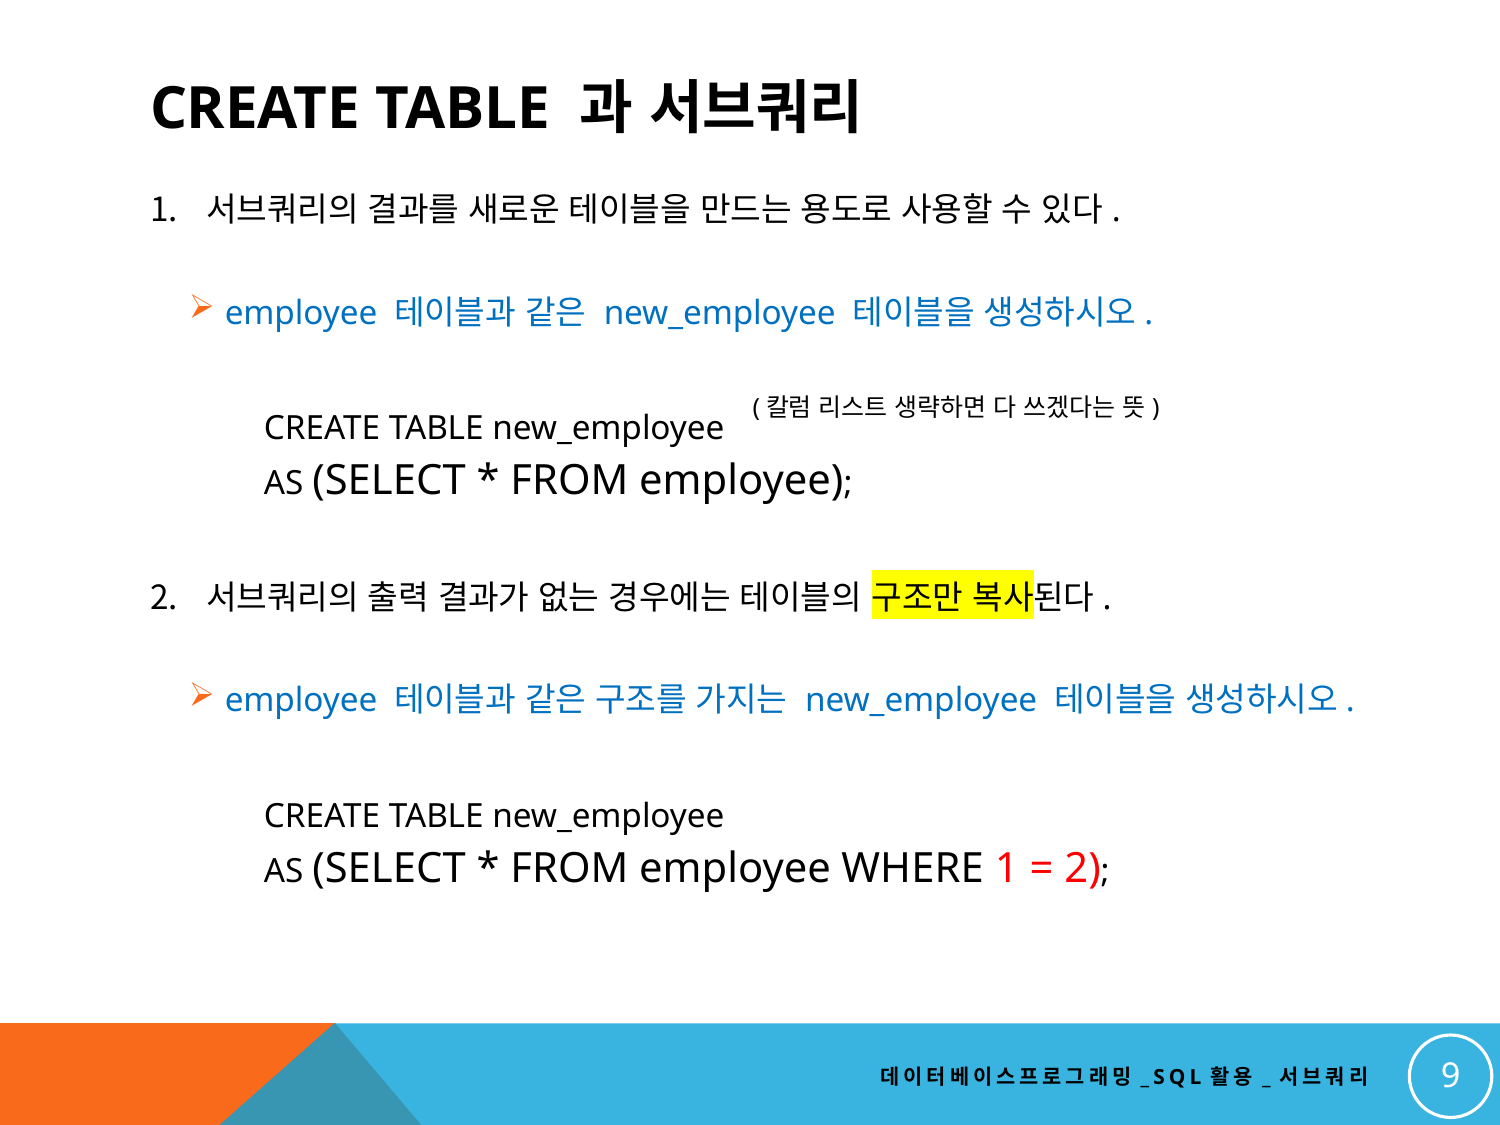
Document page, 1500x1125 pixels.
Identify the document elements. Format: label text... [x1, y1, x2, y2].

title CREATE TABLE 과 서브쿼리 [135, 60, 1369, 150]
slide_number 9 [1407, 1033, 1494, 1120]
footer 데이터베이스프로그래밍_SQL활용_서브쿼리 [537, 1053, 1384, 1099]
text_box (칼럼 리스트 생략하면 다 쓰겠다는 뜻) [737, 384, 1175, 429]
list 서브쿼리의 결과를 새로운 테이블을 만드는 용도로 사용할 수 있다. employee 테이블과 같은 new_employee 테이블을 생성하시오. CREATE TABLE new_employee AS (SELECT * FROM employee); 서브쿼리의 출력 결과가 없는 경우에는 테이블의 구조만 복사된다. employee 테이블과 같은 구조를 가지는 new_employee 테이블을 생성하시오. CREATE TABLE new_employee AS (SELECT * FROM employee WHERE 1 = 2); [135, 180, 1410, 941]
